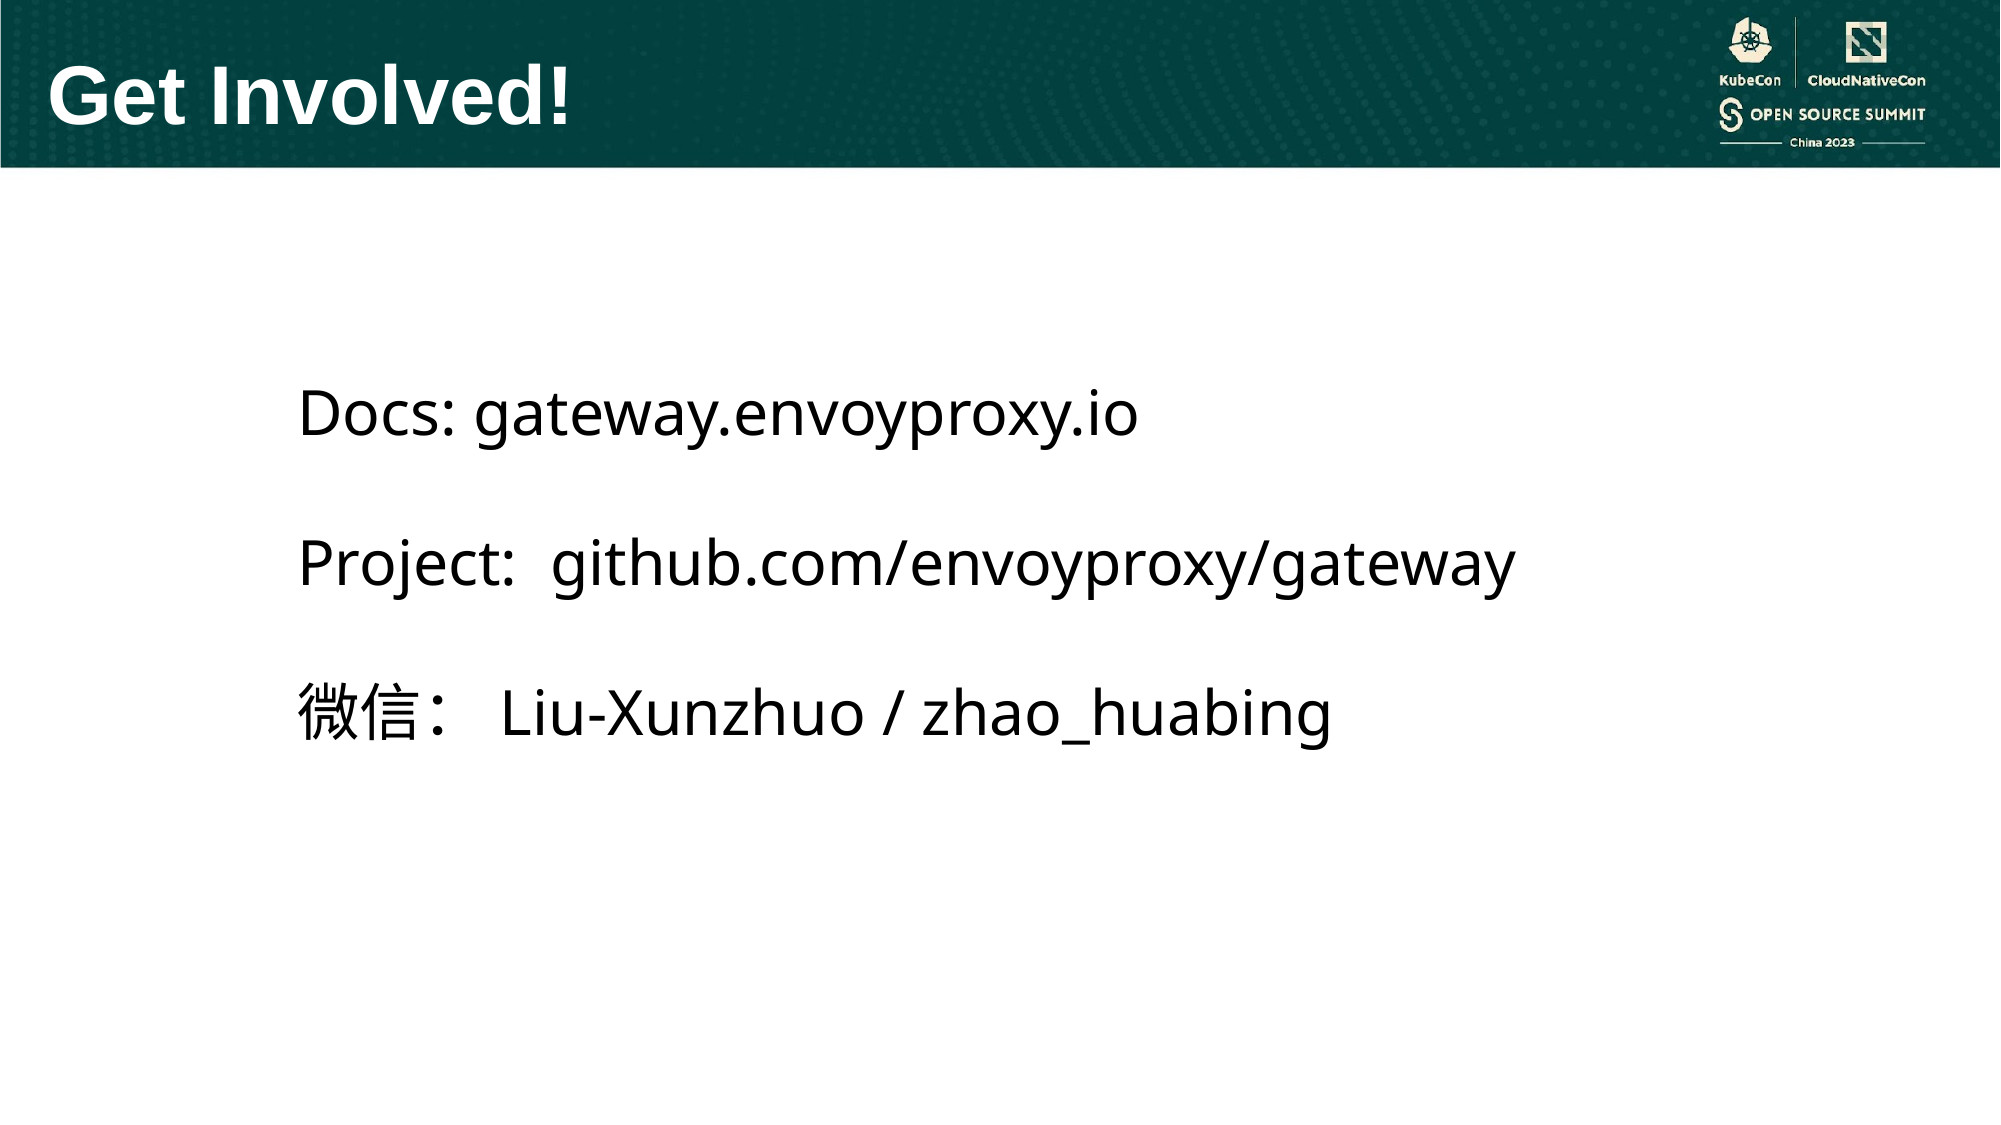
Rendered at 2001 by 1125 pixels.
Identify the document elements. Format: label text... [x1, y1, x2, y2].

picture [0, 0, 2000, 1125]
text_box Get Involved! [32, 0, 1758, 193]
text_box Docs: gateway.envoyproxy.io Project: github.com/envoyproxy/gateway 微信：Liu-Xunzhuo / zhao_huabing [282, 357, 1718, 763]
